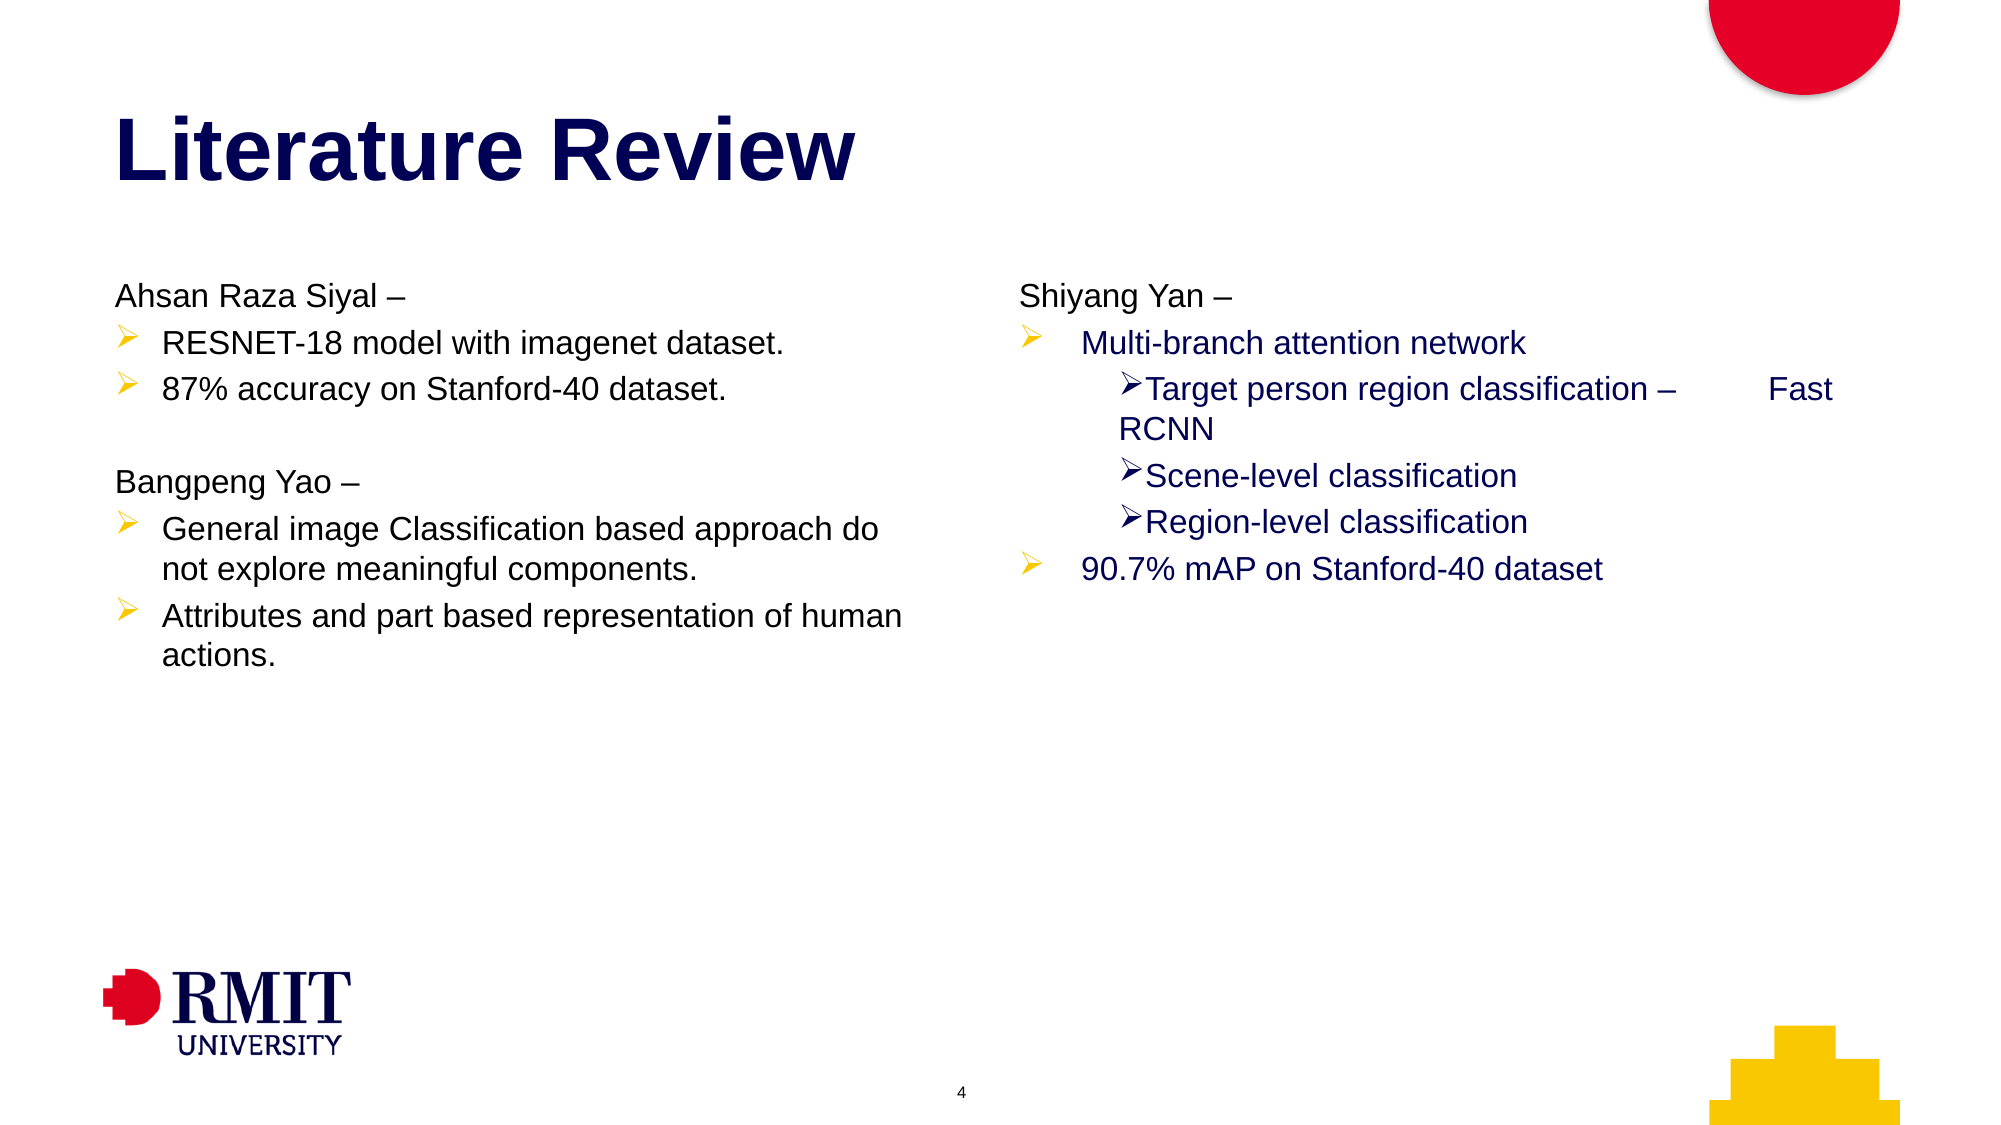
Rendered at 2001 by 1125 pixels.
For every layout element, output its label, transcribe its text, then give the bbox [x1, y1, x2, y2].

list Shiyang Yan – Multi-branch attention network Target person region classification – Fast RCNN Scene-level classification Region-level classification 90.7% mAP on Stanford-40 dataset [1003, 266, 1850, 929]
title Literature Review [99, 23, 1689, 267]
list Ahsan Raza Siyal – RESNET-18 model with imagenet dataset. 87% accuracy on Stanford-40 dataset. Bangpeng Yao – General image Classification based approach do not explore meaningful components. Attributes and part based representation of human actions. [99, 267, 946, 929]
picture [77, 946, 375, 1080]
